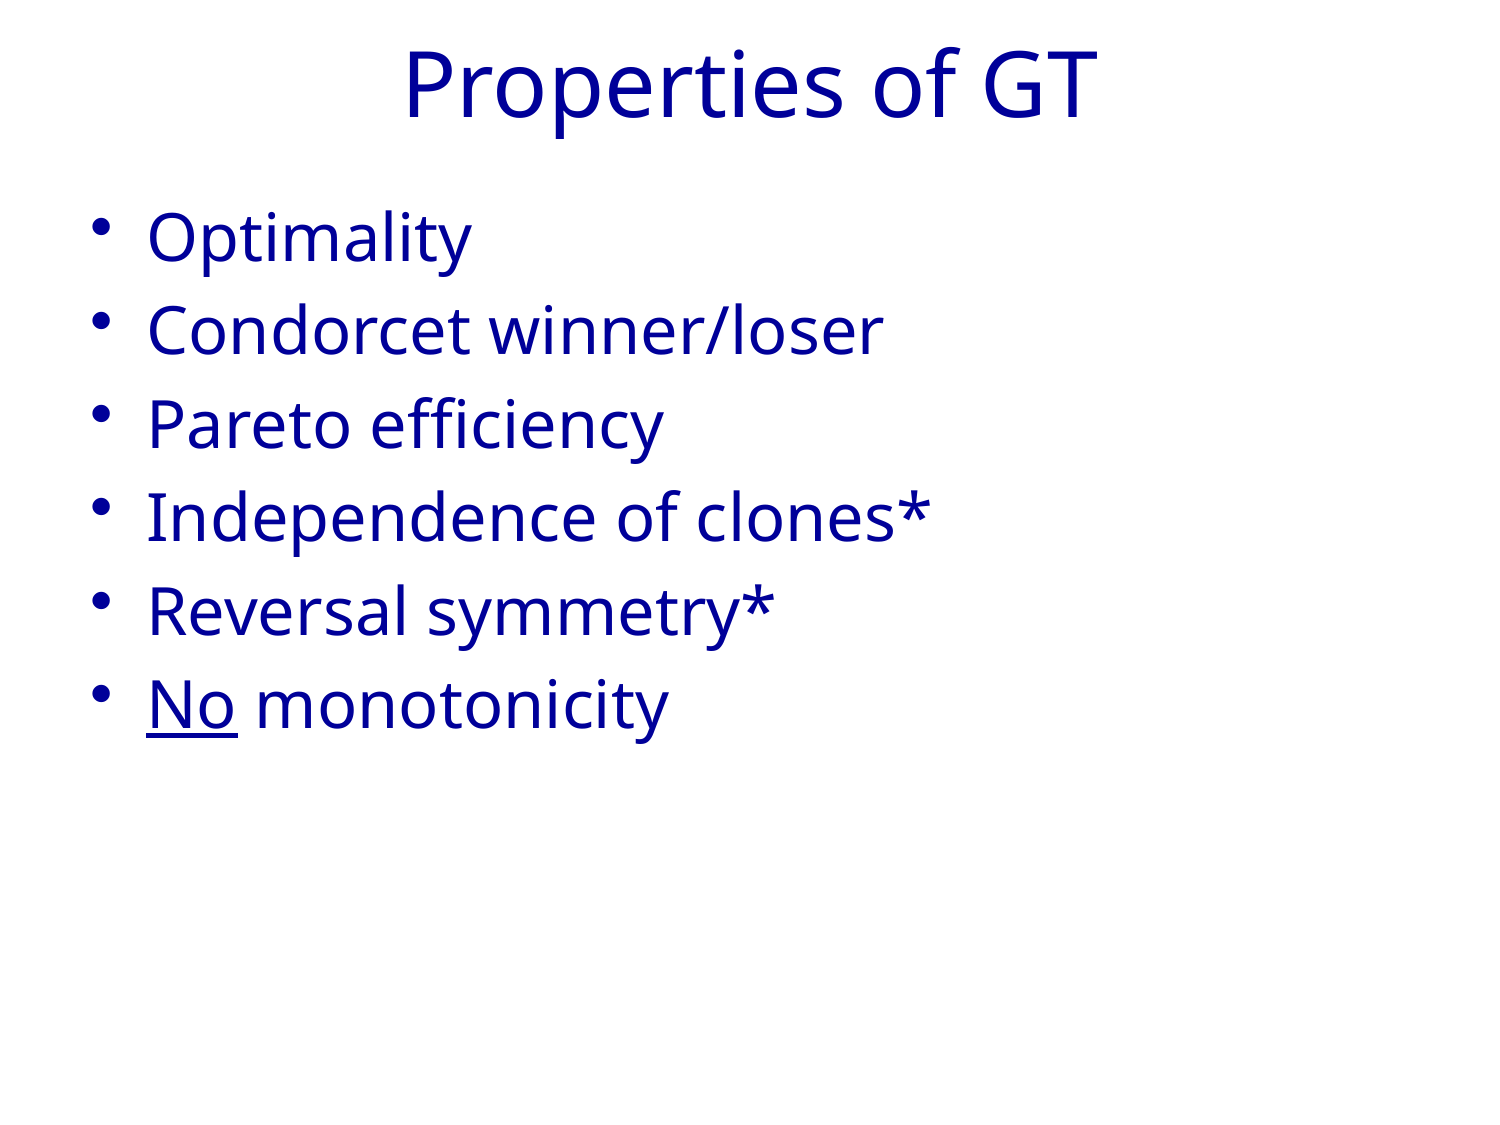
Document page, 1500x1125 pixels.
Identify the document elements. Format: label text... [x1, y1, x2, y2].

title Properties of GT [74, 0, 1426, 176]
list Optimality Condorcet winner/loser Pareto efficiency Independence of clones* Reversal symmetry* No monotonicity [74, 187, 1426, 1026]
